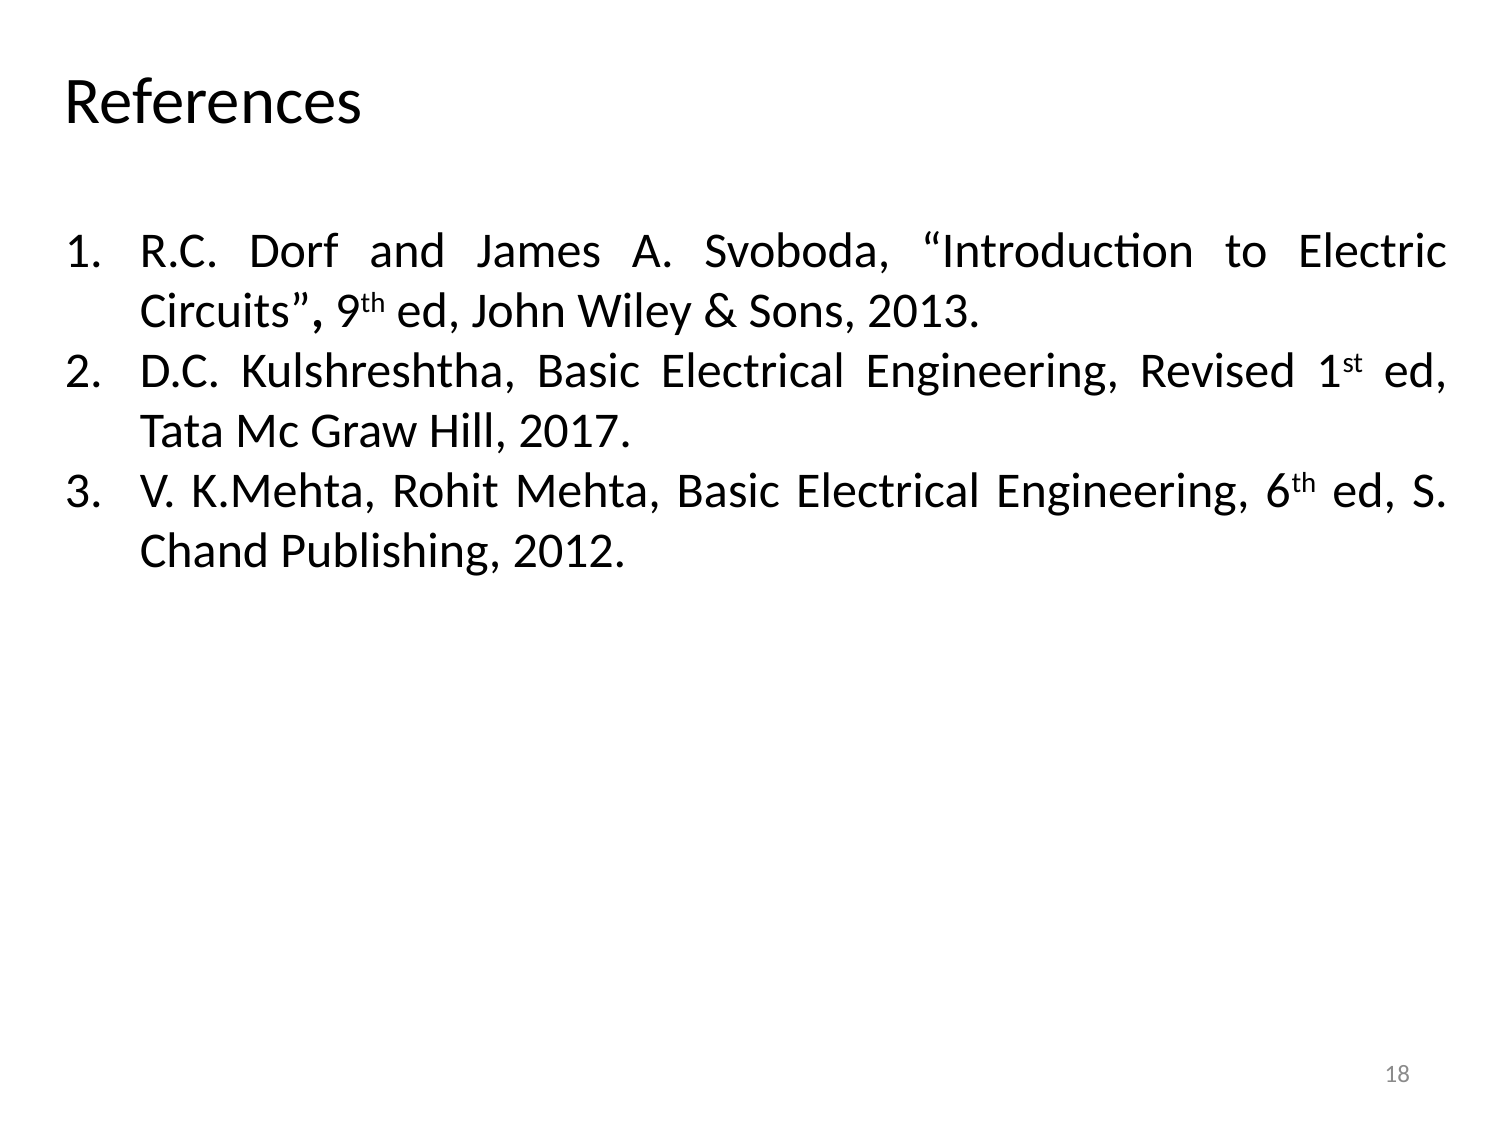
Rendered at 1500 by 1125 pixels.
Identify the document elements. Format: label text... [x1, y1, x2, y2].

slide_number 18 [1074, 1042, 1425, 1103]
text_box References R.C. Dorf and James A. Svoboda, “Introduction to Electric Circuits”, 9th ed, John Wiley & Sons, 2013. D.C. Kulshreshtha, Basic Electrical Engineering, Revised 1st ed, Tata Mc Graw Hill, 2017. V. K.Mehta, Rohit Mehta, Basic Electrical Engineering, 6th ed, S. Chand Publishing, 2012. [49, 49, 1463, 585]
